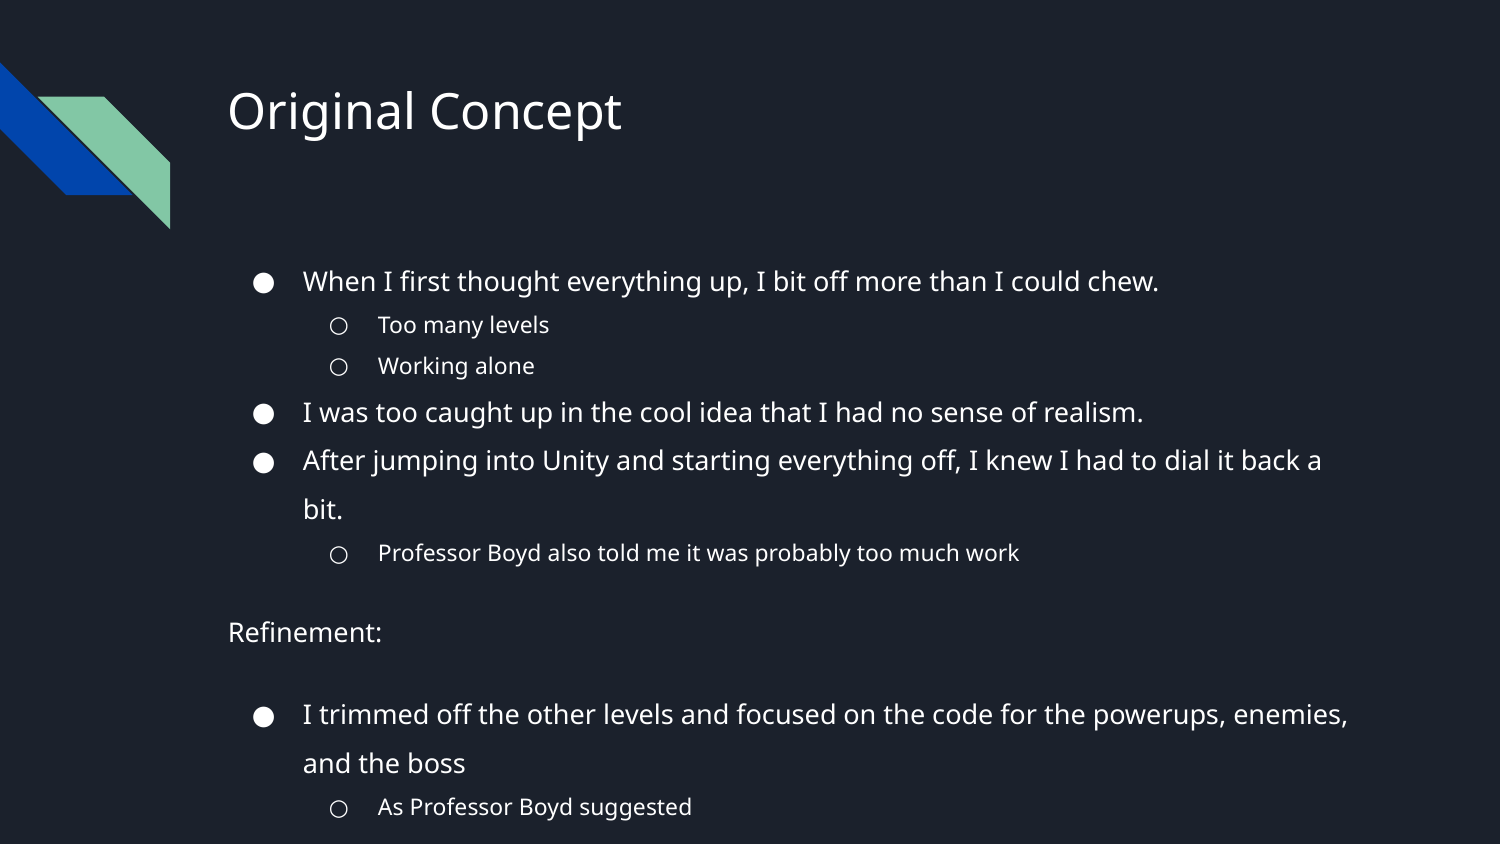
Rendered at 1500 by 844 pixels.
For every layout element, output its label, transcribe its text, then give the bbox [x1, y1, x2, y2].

title Original Concept [212, 64, 1368, 215]
list When I first thought everything up, I bit off more than I could chew. Too many levels Working alone I was too caught up in the cool idea that I had no sense of realism. After jumping into Unity and starting everything off, I knew I had to dial it back a bit. Professor Boyd also told me it was probably too much work Refinement: I trimmed off the other levels and focused on the code for the powerups, enemies, and the boss As Professor Boyd suggested [212, 232, 1368, 711]
